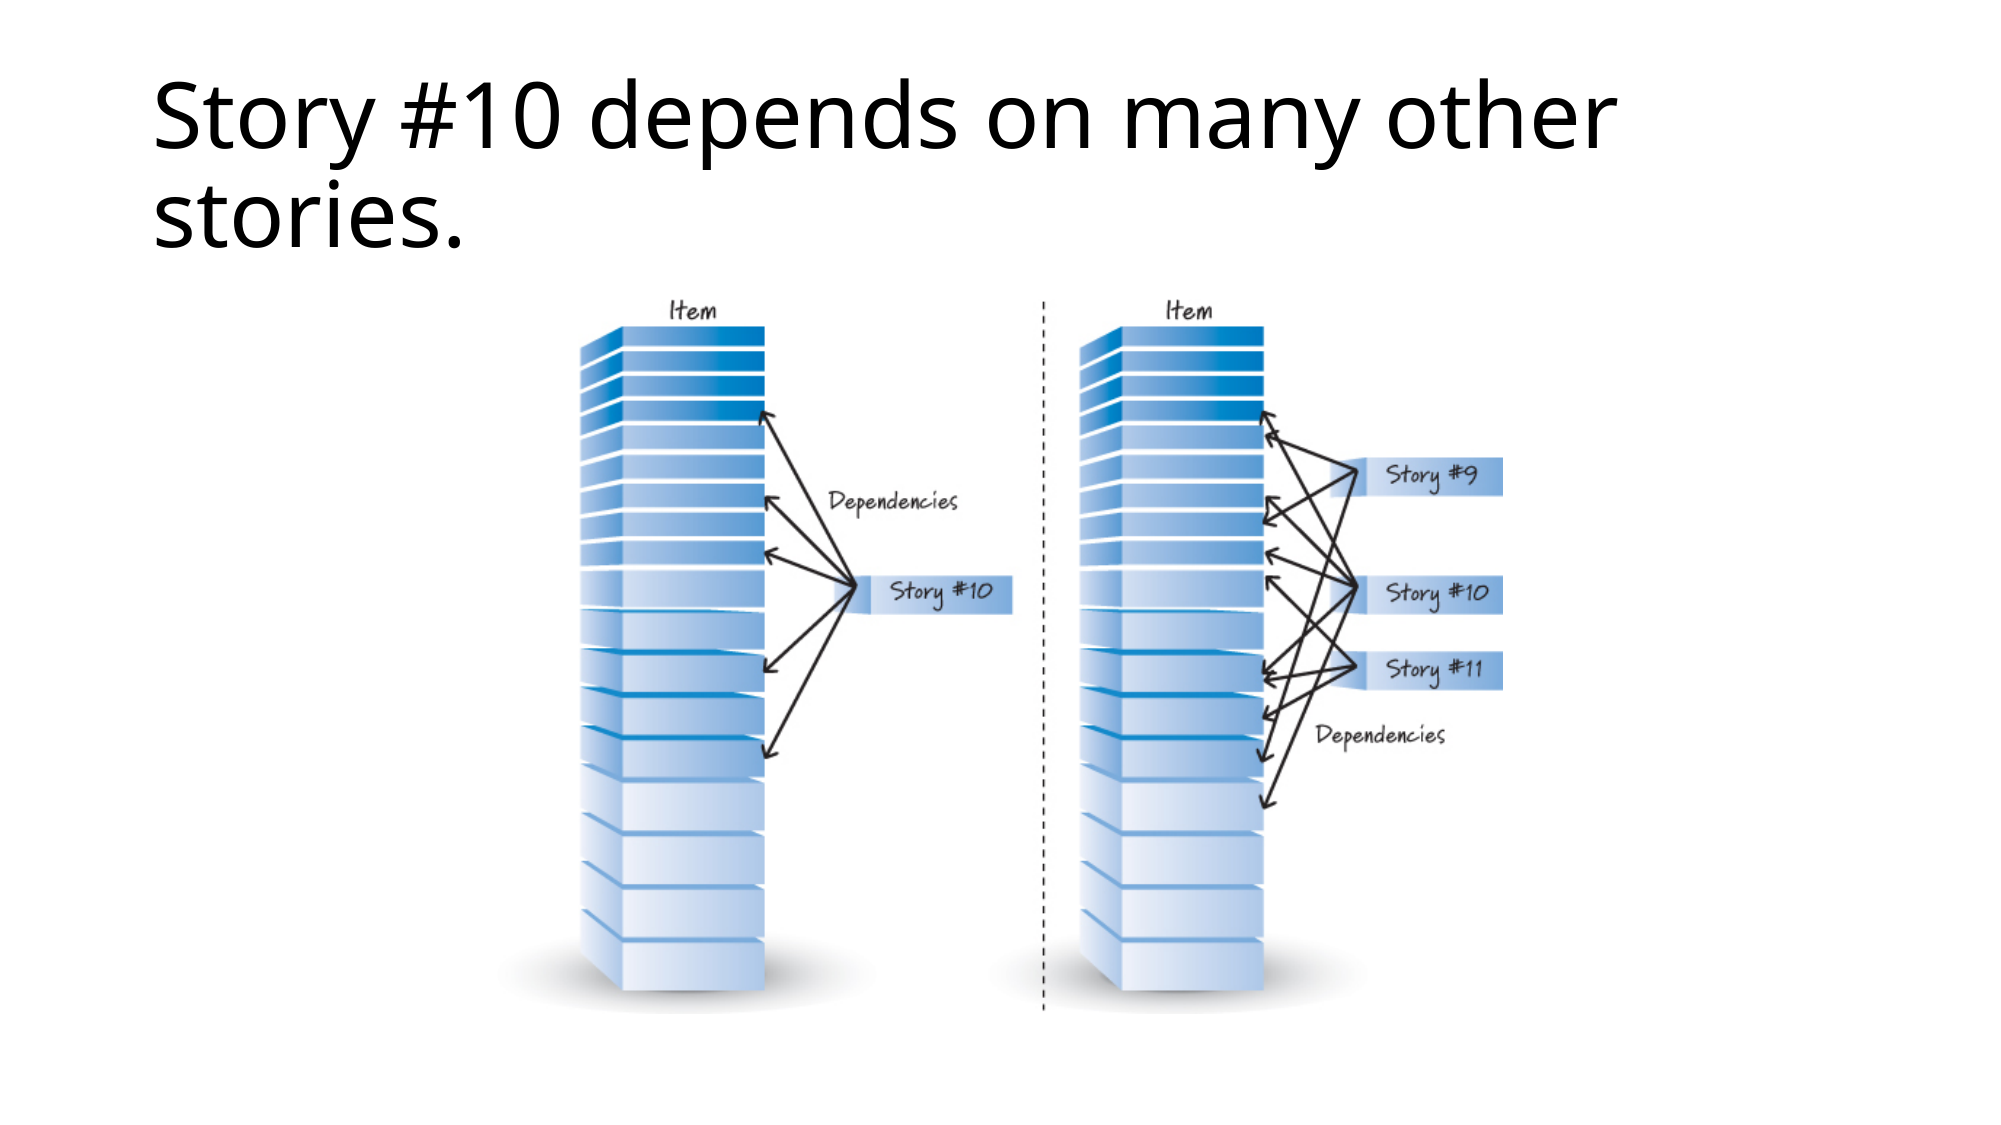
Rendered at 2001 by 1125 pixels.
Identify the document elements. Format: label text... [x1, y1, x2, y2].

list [137, 299, 1863, 1014]
title Story #10 depends on many other stories. [137, 59, 1863, 278]
